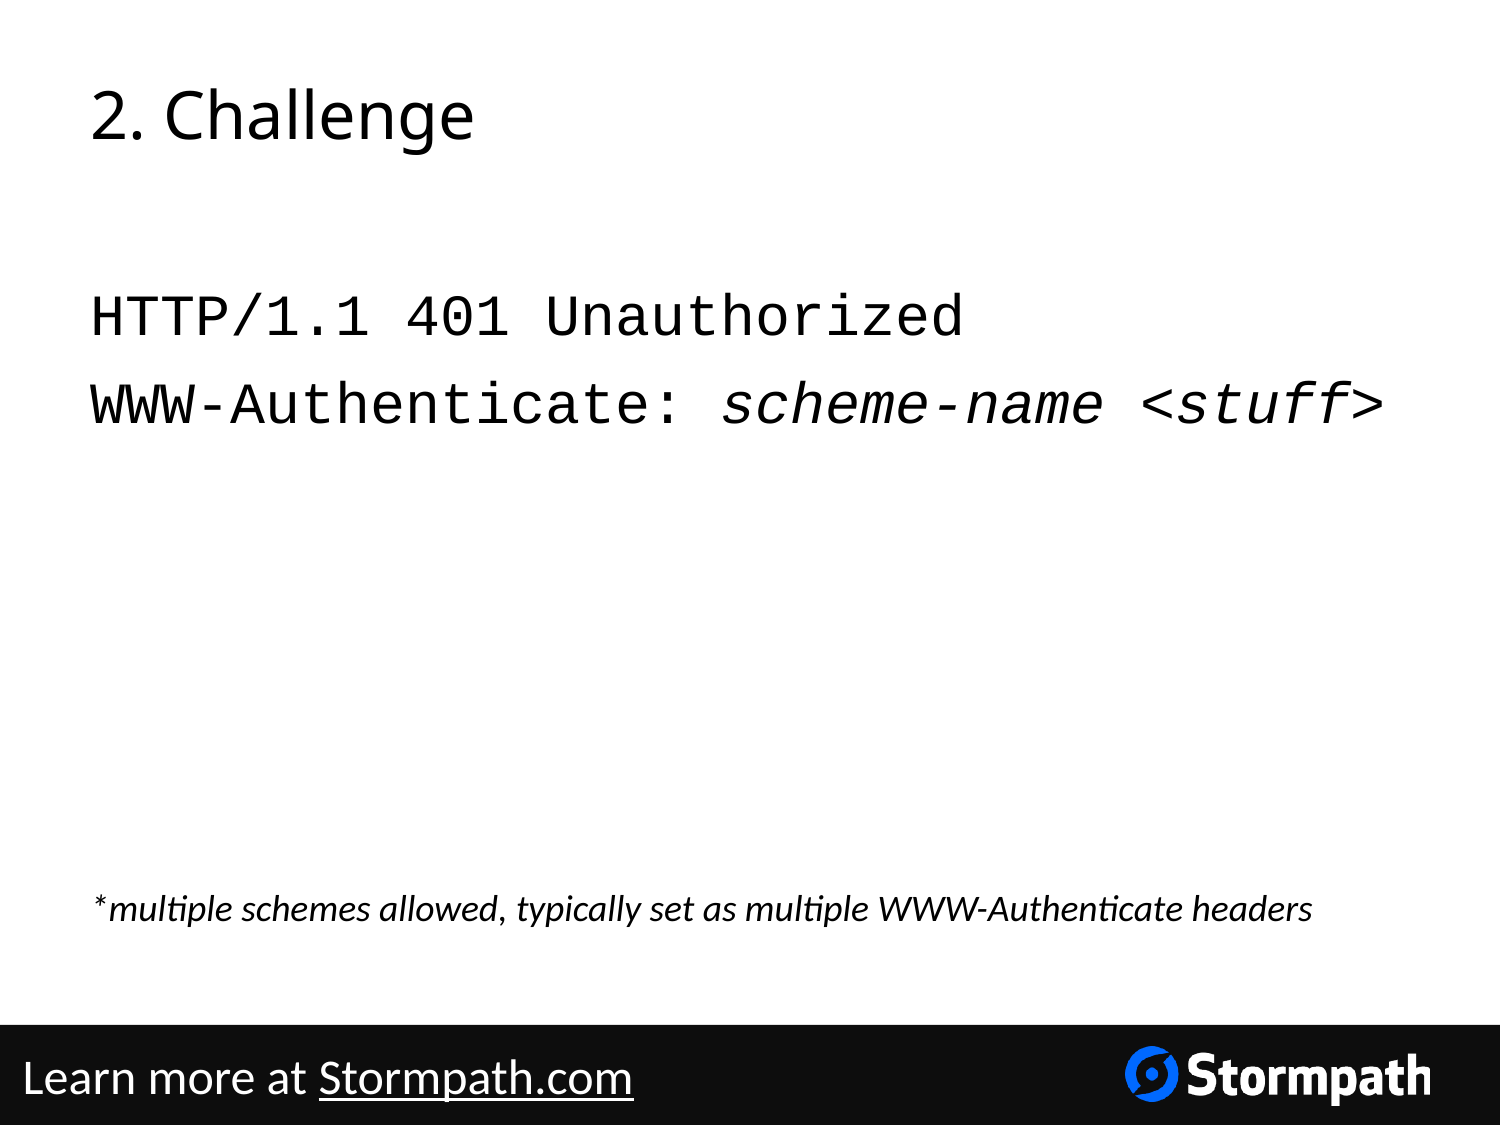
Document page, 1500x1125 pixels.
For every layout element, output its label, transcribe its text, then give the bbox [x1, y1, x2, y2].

list HTTP/1.1 401 Unauthorized WWW-Authenticate: scheme-name <stuff> *multiple schemes allowed, typically set as multiple WWW-Authenticate headers [75, 262, 1425, 1005]
title 2. Challenge [75, 62, 1425, 163]
text_box Learn more at Stormpath.com [8, 1036, 649, 1112]
